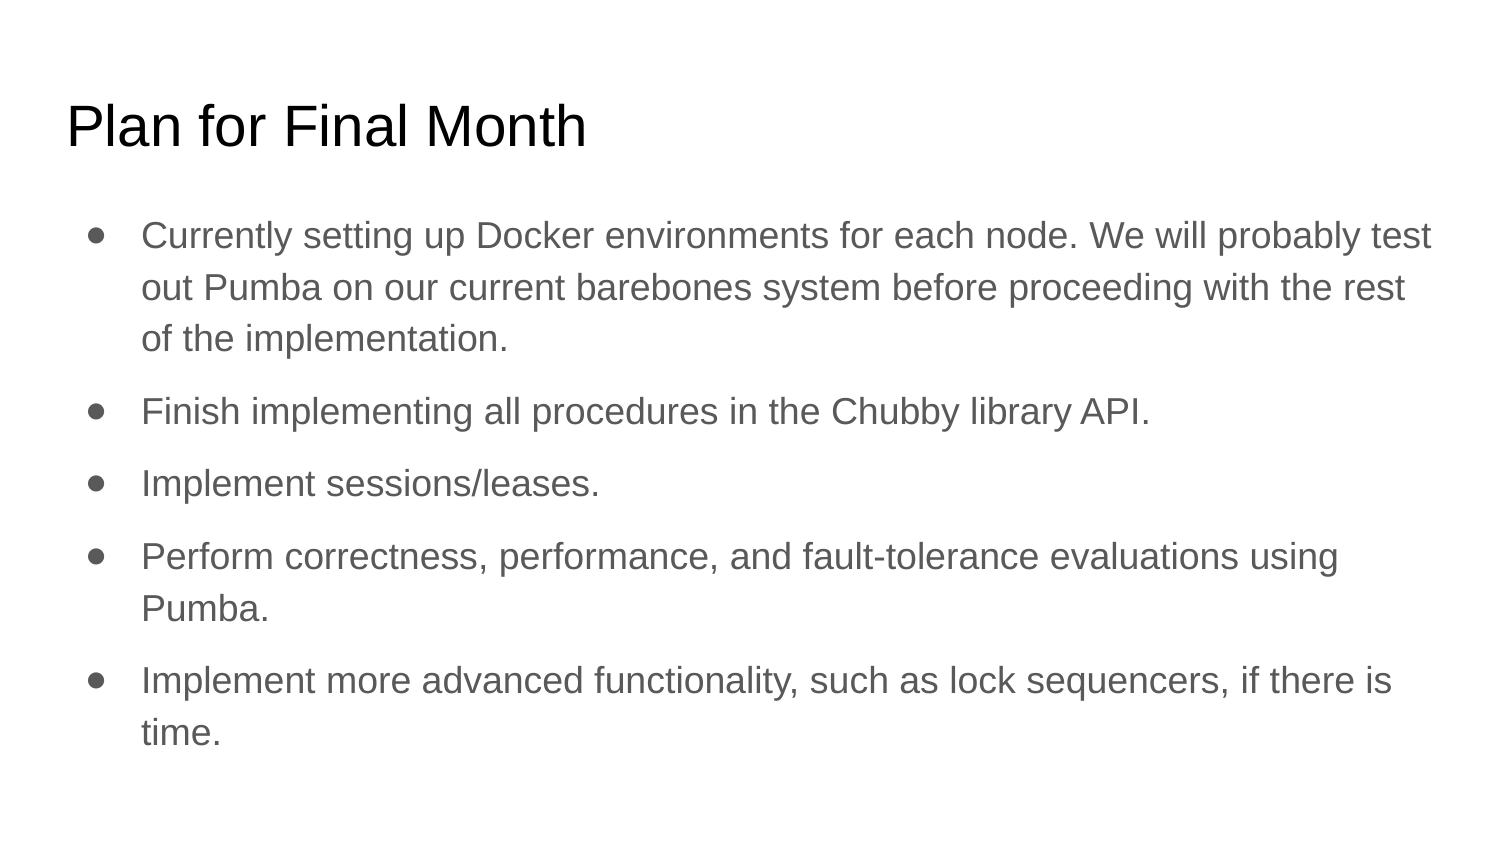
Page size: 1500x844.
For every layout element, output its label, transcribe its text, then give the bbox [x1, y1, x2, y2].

title Plan for Final Month [51, 72, 1449, 167]
list Currently setting up Docker environments for each node. We will probably test out Pumba on our current barebones system before proceeding with the rest of the implementation. Finish implementing all procedures in the Chubby library API. Implement sessions/leases. Perform correctness, performance, and fault-tolerance evaluations using Pumba. Implement more advanced functionality, such as lock sequencers, if there is time. [51, 189, 1449, 750]
